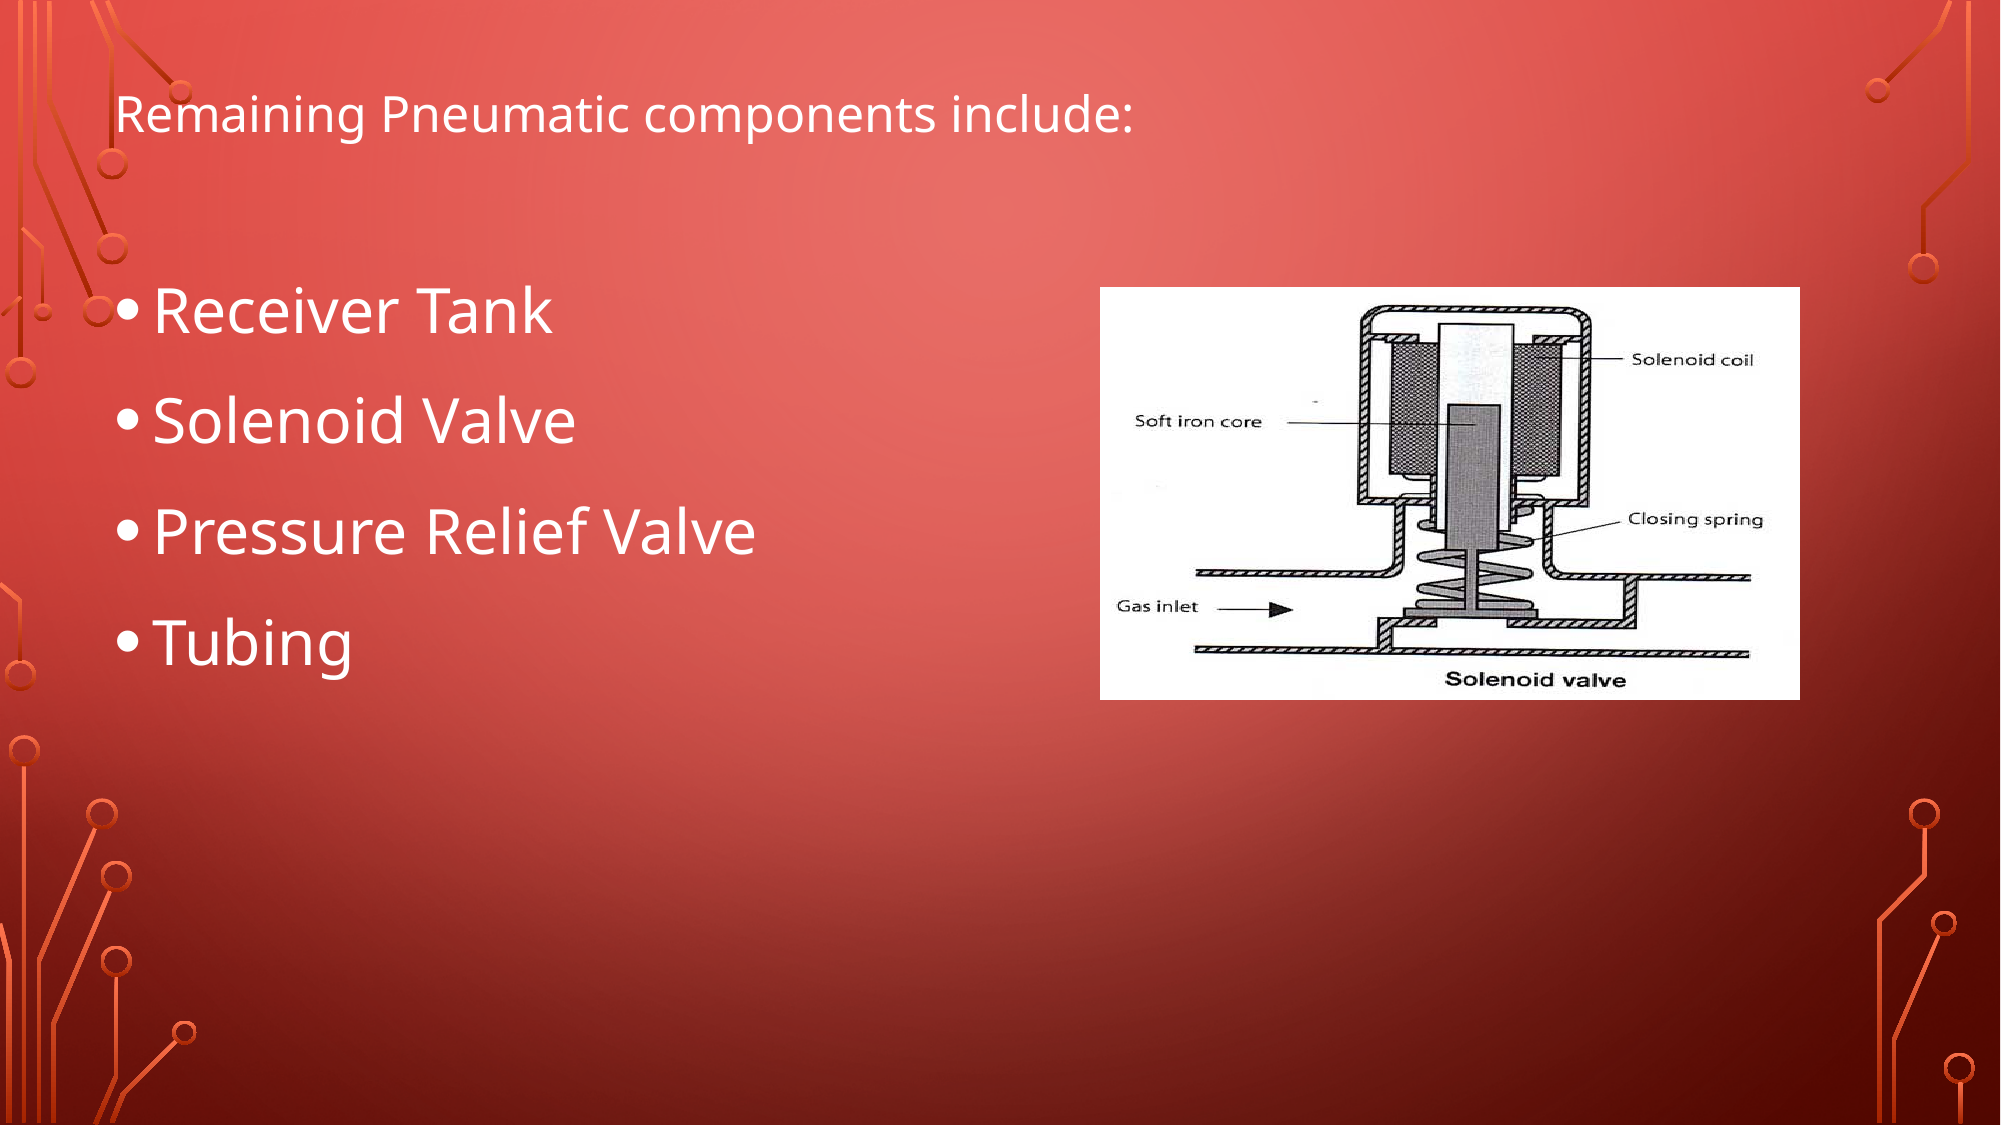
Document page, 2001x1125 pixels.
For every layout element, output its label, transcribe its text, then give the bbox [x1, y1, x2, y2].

list Remaining Pneumatic components include: Receiver Tank Solenoid Valve Pressure Relief Valve Tubing [99, 62, 1550, 888]
picture [1099, 287, 1801, 701]
